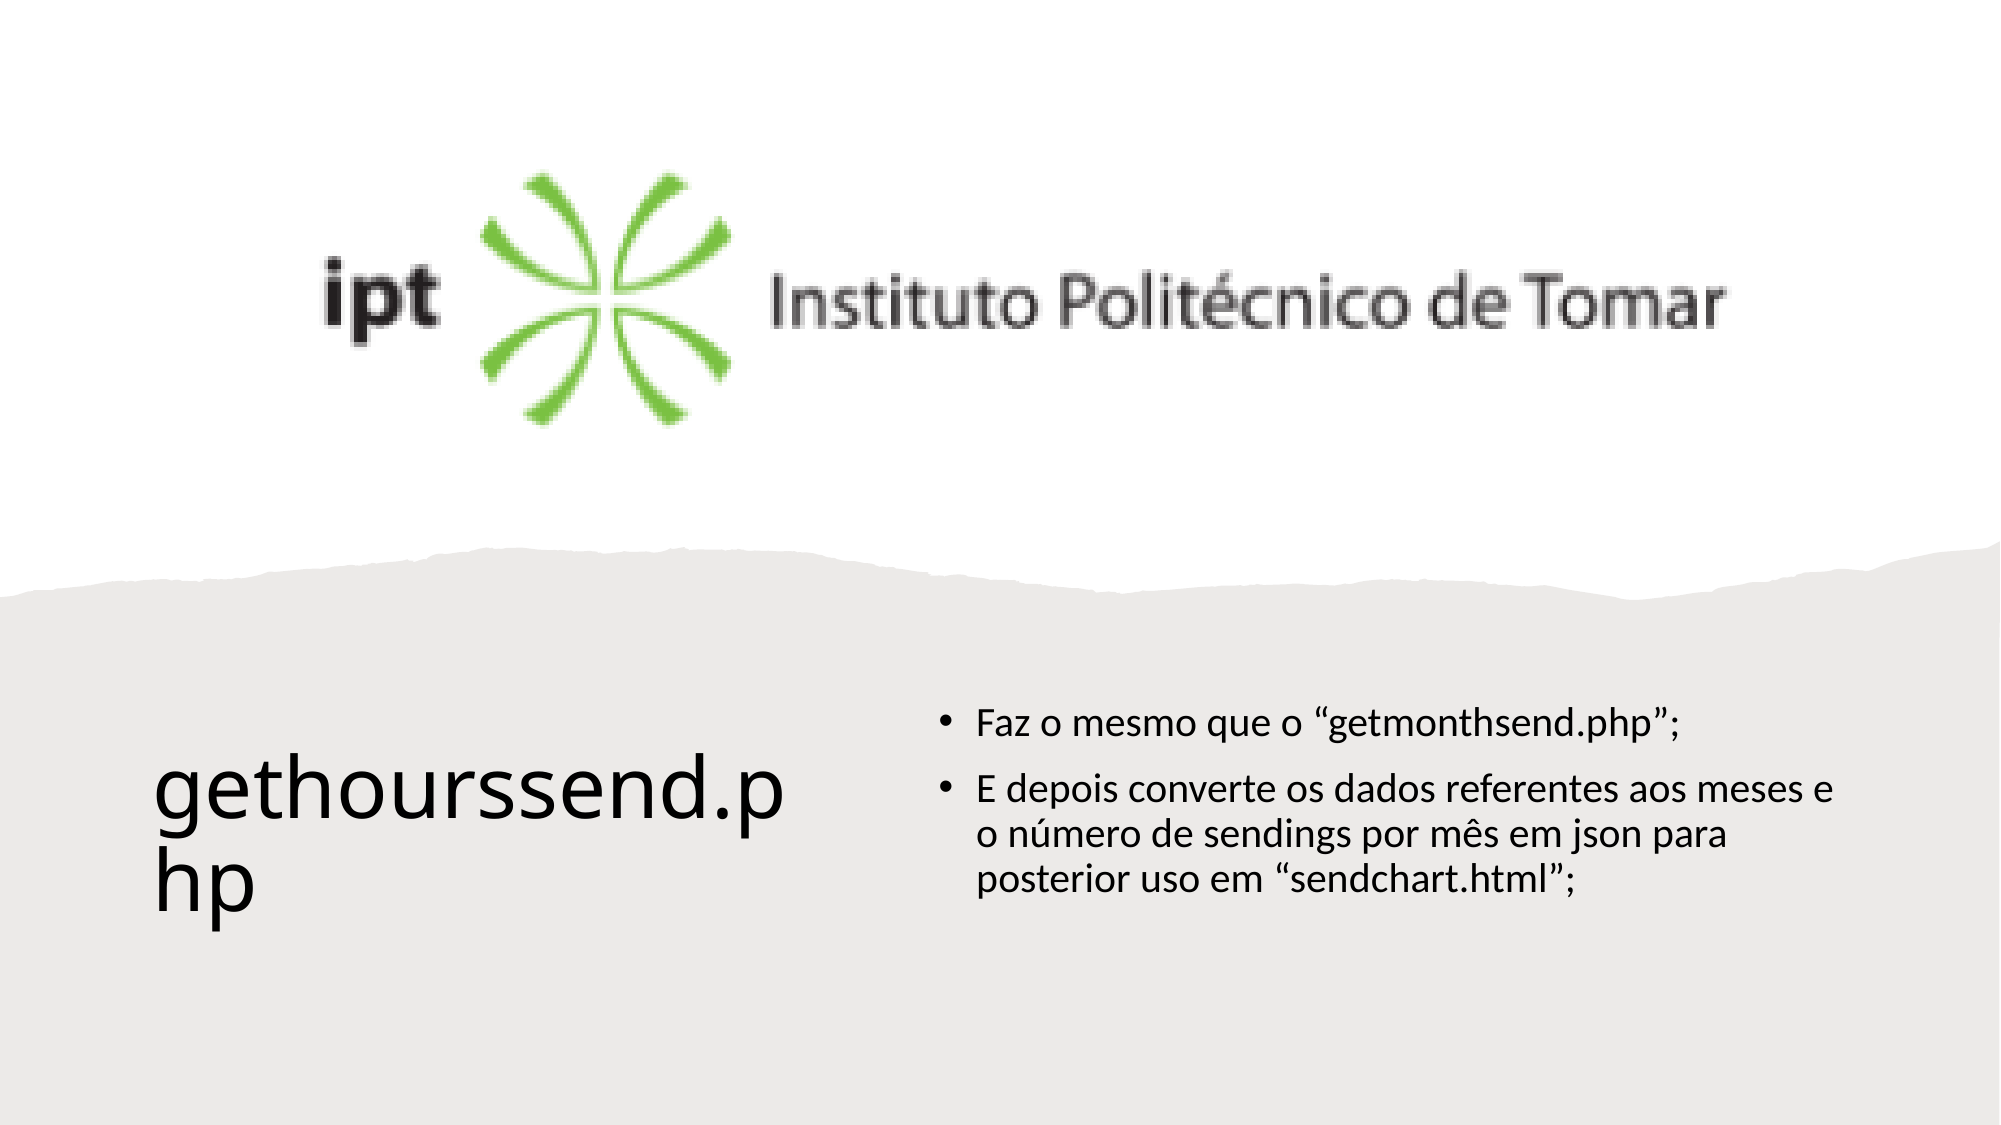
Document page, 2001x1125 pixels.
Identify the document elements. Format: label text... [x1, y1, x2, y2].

text_box [0, 540, 2000, 1125]
list Faz o mesmo que o “getmonthsend.php”; E depois converte os dados referentes aos meses e o número de sendings por mês em json para posterior uso em “sendchart.html”; [923, 637, 1863, 1031]
picture [190, 117, 1811, 469]
text_box [0, 0, 2000, 598]
title gethourssend.php [137, 640, 829, 1035]
